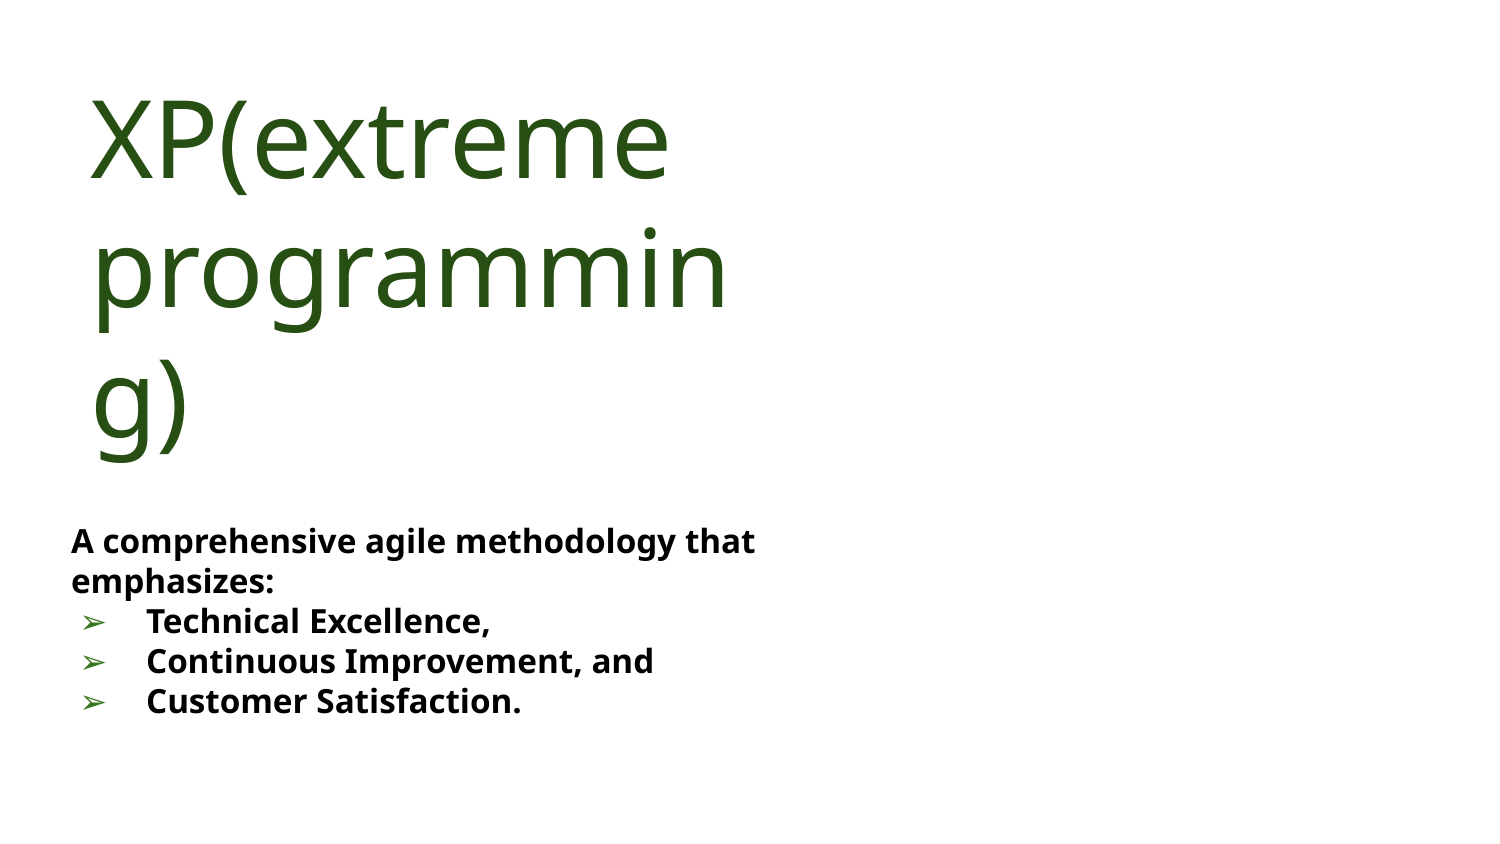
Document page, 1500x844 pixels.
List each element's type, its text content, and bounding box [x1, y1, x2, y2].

title XP(extreme programming) [75, 61, 793, 475]
subtitle A comprehensive agile methodology that emphasizes: Technical Excellence, Continuous Improvement, and Customer Satisfaction. [56, 505, 774, 582]
